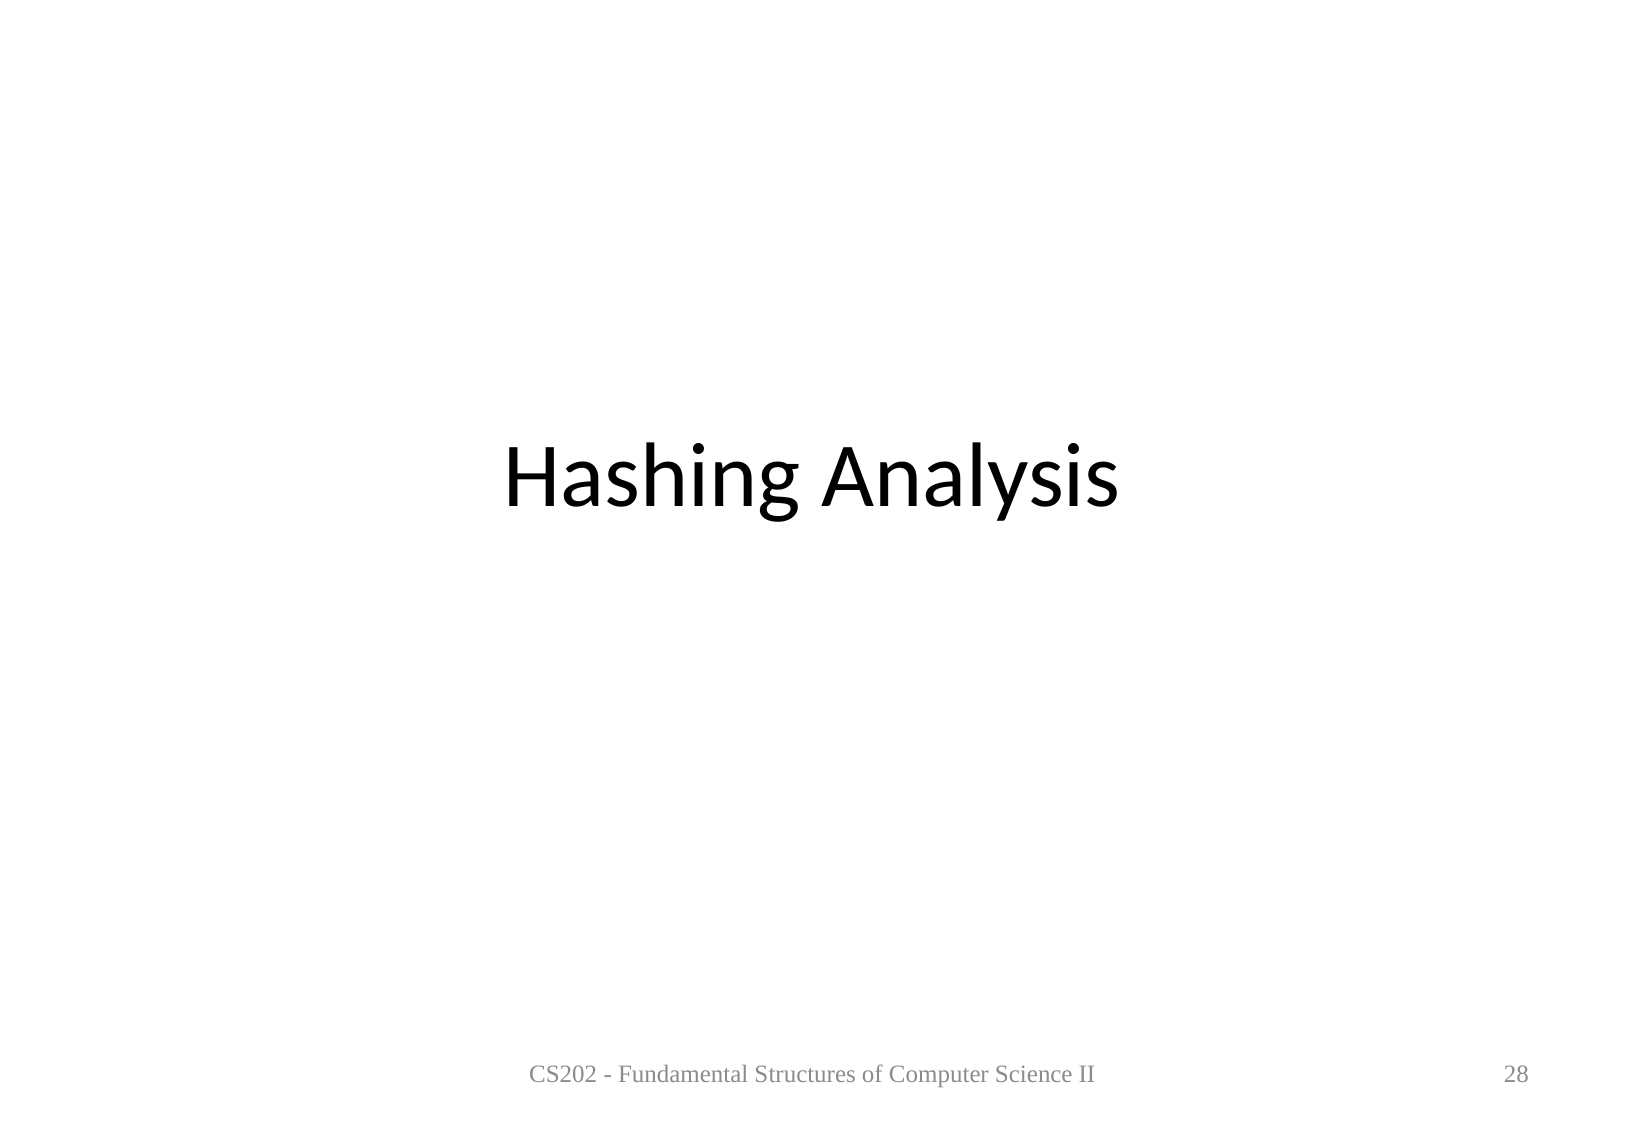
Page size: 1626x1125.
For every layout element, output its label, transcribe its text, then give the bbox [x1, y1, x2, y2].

footer CS202 - Fundamental Structures of Computer Science II [512, 1042, 1113, 1103]
slide_number 28 [1164, 1042, 1544, 1103]
title Hashing Analysis [121, 349, 1504, 591]
